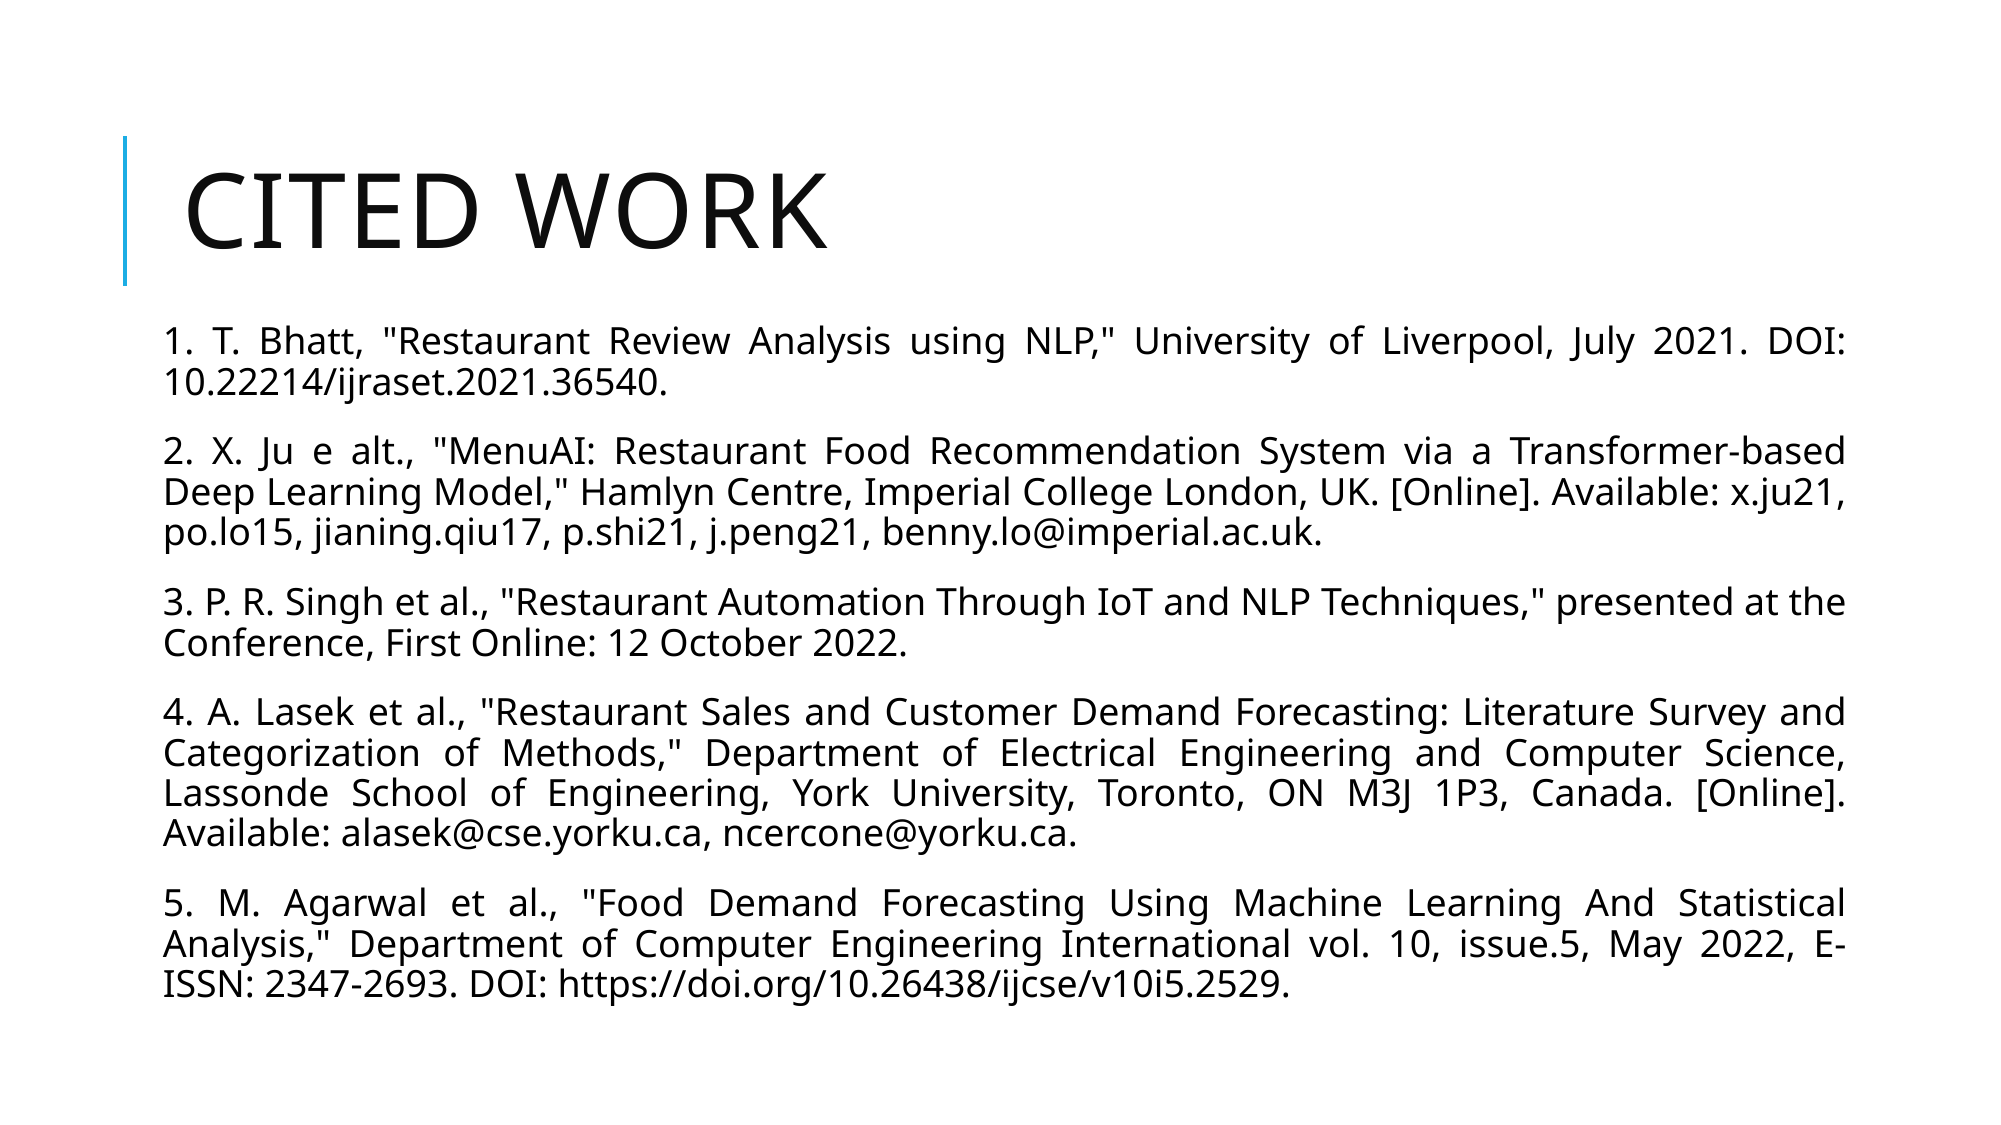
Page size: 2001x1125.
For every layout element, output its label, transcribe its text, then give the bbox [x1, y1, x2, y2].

list 1. T. Bhatt, "Restaurant Review Analysis using NLP," University of Liverpool, July 2021. DOI: 10.22214/ijraset.2021.36540. 2. X. Ju e alt., "MenuAI: Restaurant Food Recommendation System via a Transformer-based Deep Learning Model," Hamlyn Centre, Imperial College London, UK. [Online]. Available: x.ju21, po.lo15, jianing.qiu17, p.shi21, j.peng21, benny.lo@imperial.ac.uk. 3. P. R. Singh et al., "Restaurant Automation Through IoT and NLP Techniques," presented at the Conference, First Online: 12 October 2022. 4. A. Lasek et al., "Restaurant Sales and Customer Demand Forecasting: Literature Survey and Categorization of Methods," Department of Electrical Engineering and Computer Science, Lassonde School of Engineering, York University, Toronto, ON M3J 1P3, Canada. [Online]. Available: alasek@cse.yorku.ca, ncercone@yorku.ca. 5. M. Agarwal et al., "Food Demand Forecasting Using Machine Learning And Statistical Analysis," Department of Computer Engineering International vol. 10, issue.5, May 2022, E-ISSN: 2347-2693. DOI: https://doi.org/10.26438/ijcse/v10i5.2529. [155, 315, 1856, 1030]
title Cited Work [168, 96, 1763, 315]
